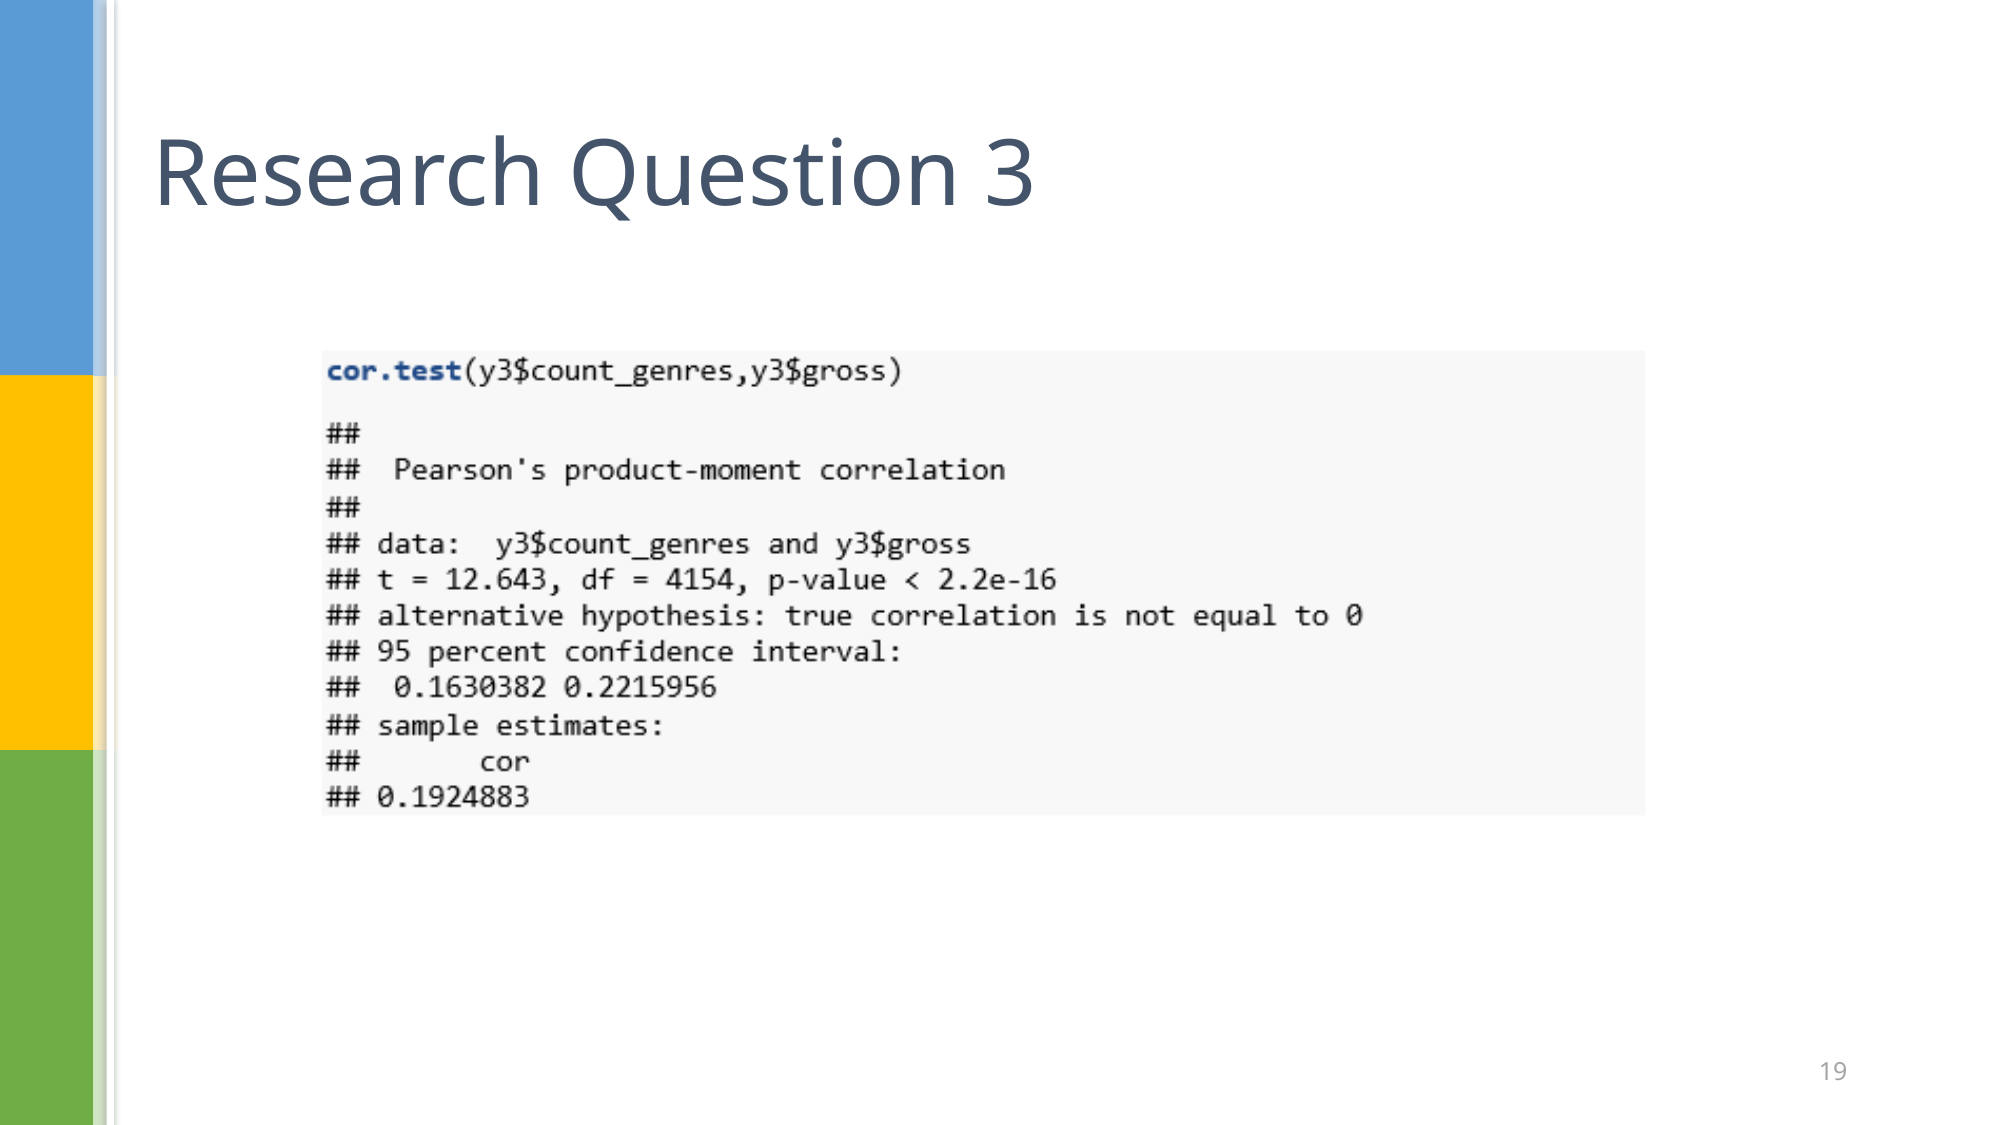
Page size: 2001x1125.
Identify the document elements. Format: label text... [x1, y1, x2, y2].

picture [315, 349, 1650, 818]
title Research Question 3 [137, 59, 1863, 278]
slide_number 19 [1325, 1042, 1863, 1103]
